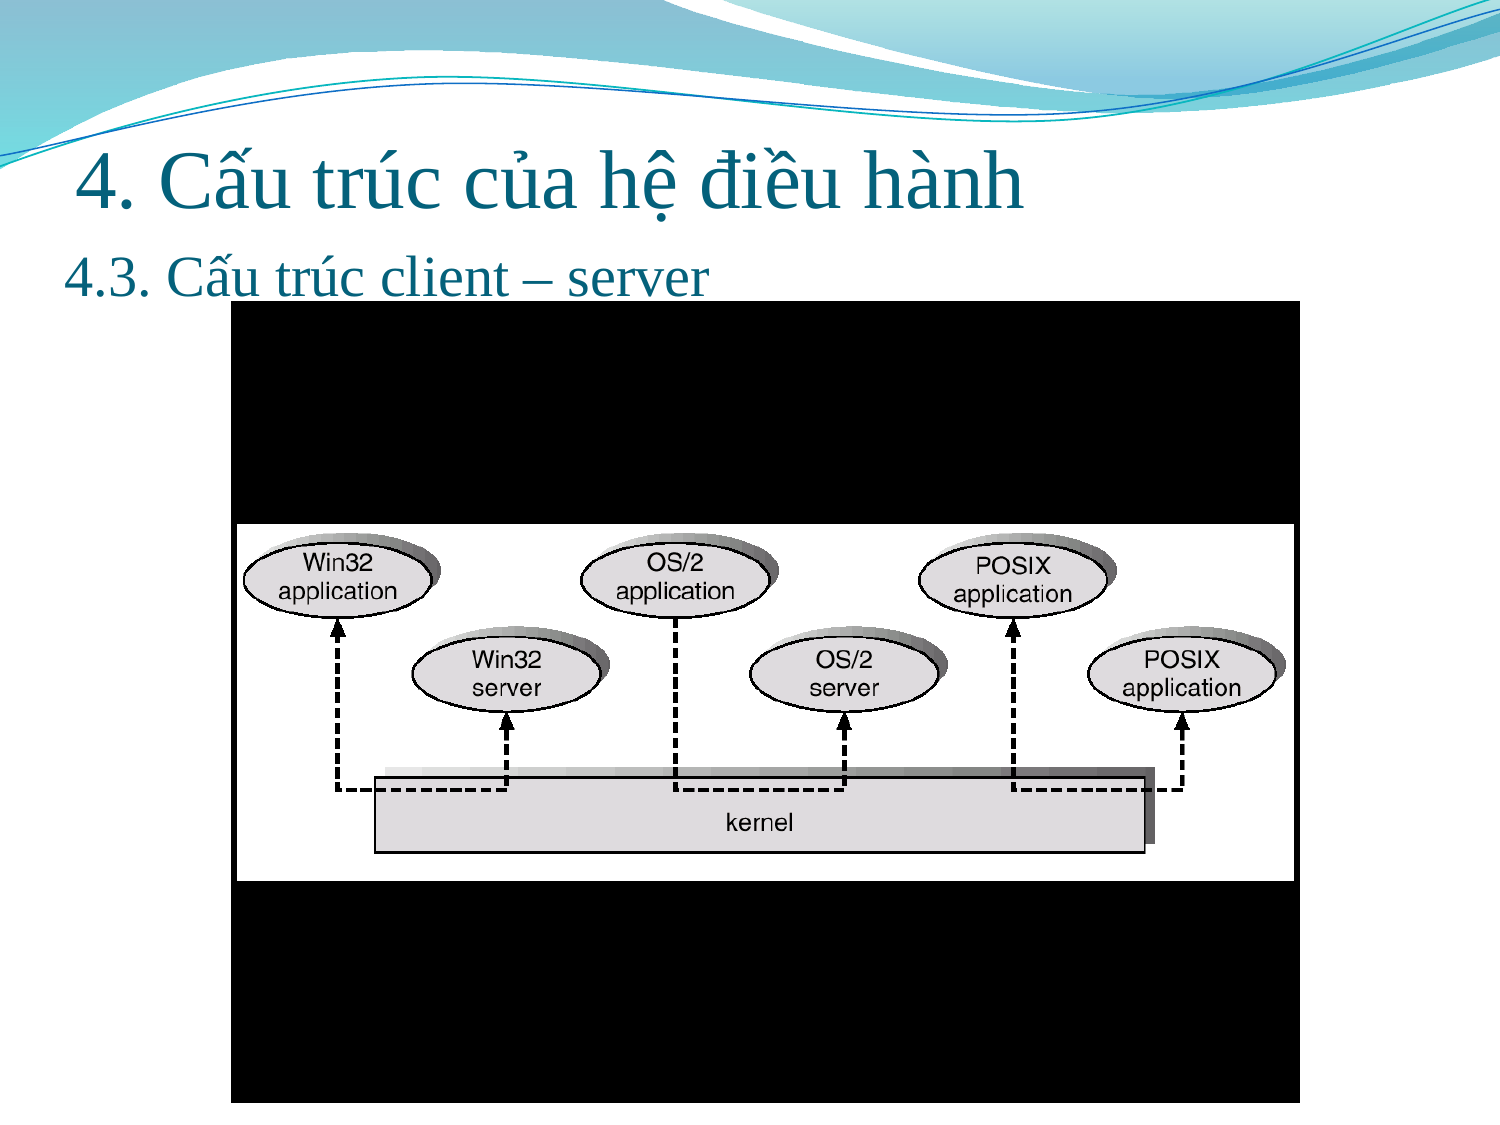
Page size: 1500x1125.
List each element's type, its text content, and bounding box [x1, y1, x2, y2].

list 4.3. Cấu trúc client – server [50, 230, 1400, 1125]
title 4. Cấu trúc của hệ điều hành [75, 115, 1425, 225]
picture [230, 301, 1301, 1104]
